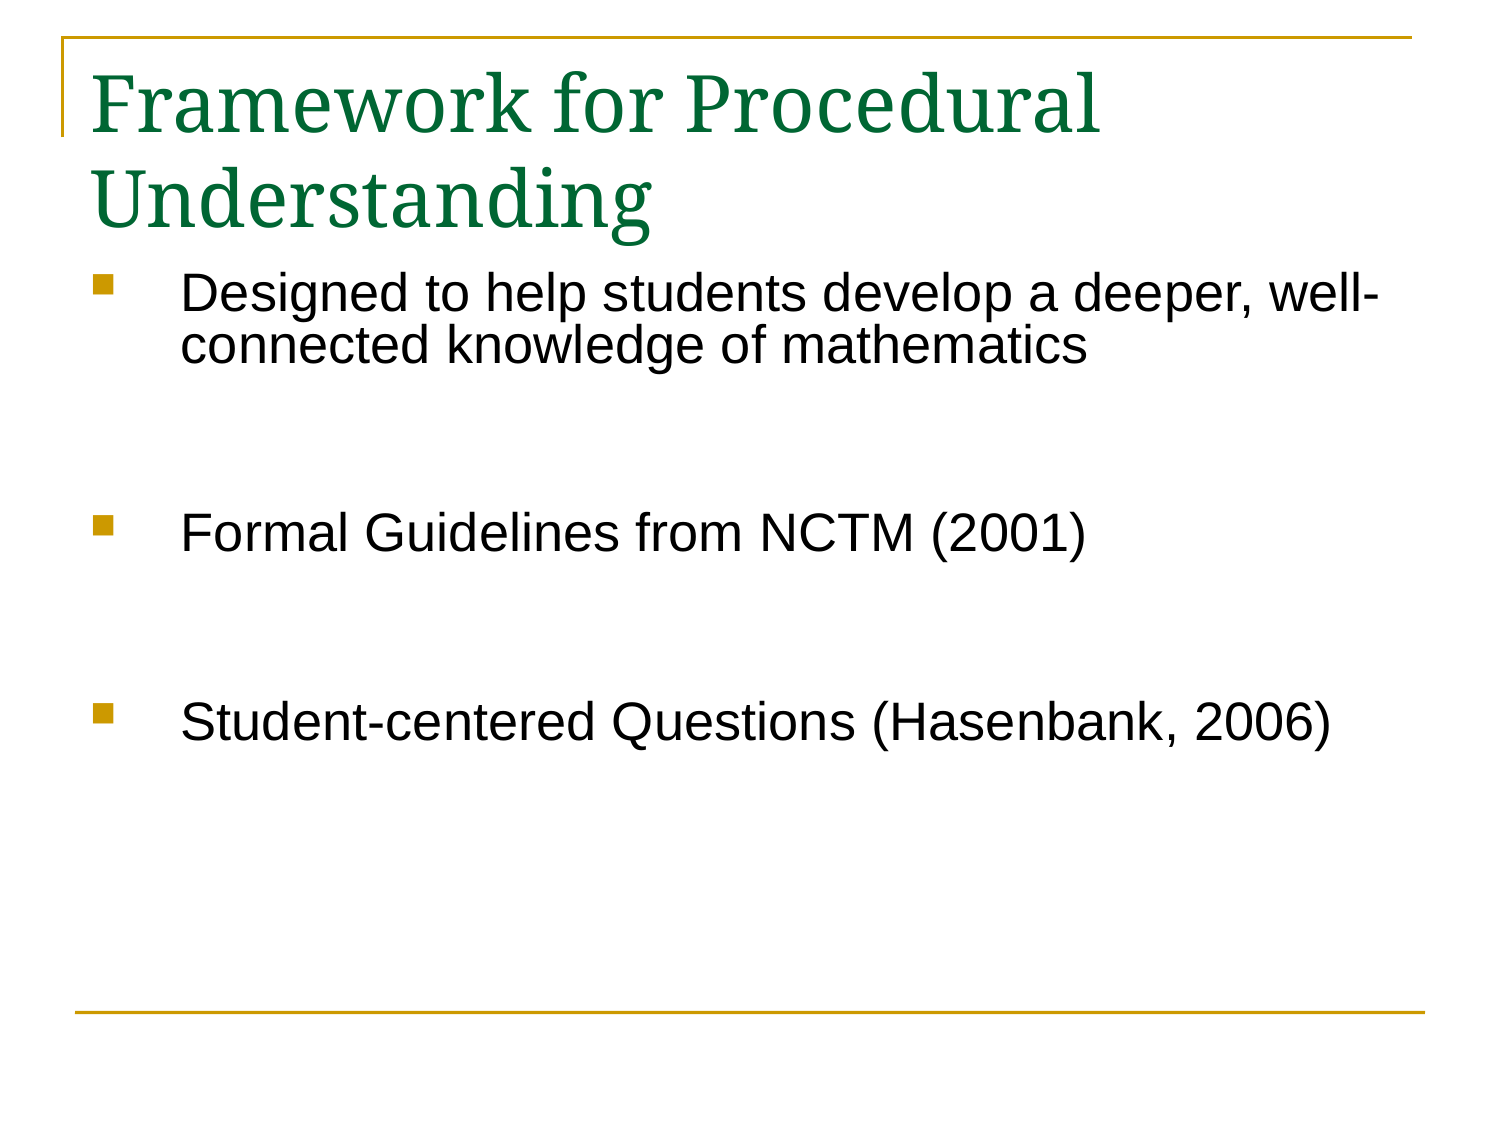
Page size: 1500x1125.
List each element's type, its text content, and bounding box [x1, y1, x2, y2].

list Designed to help students develop a deeper, well-connected knowledge of mathematics Formal Guidelines from NCTM (2001) Student-centered Questions (Hasenbank, 2006) [74, 262, 1426, 1006]
title Framework for Procedural Understanding [74, 45, 1426, 233]
